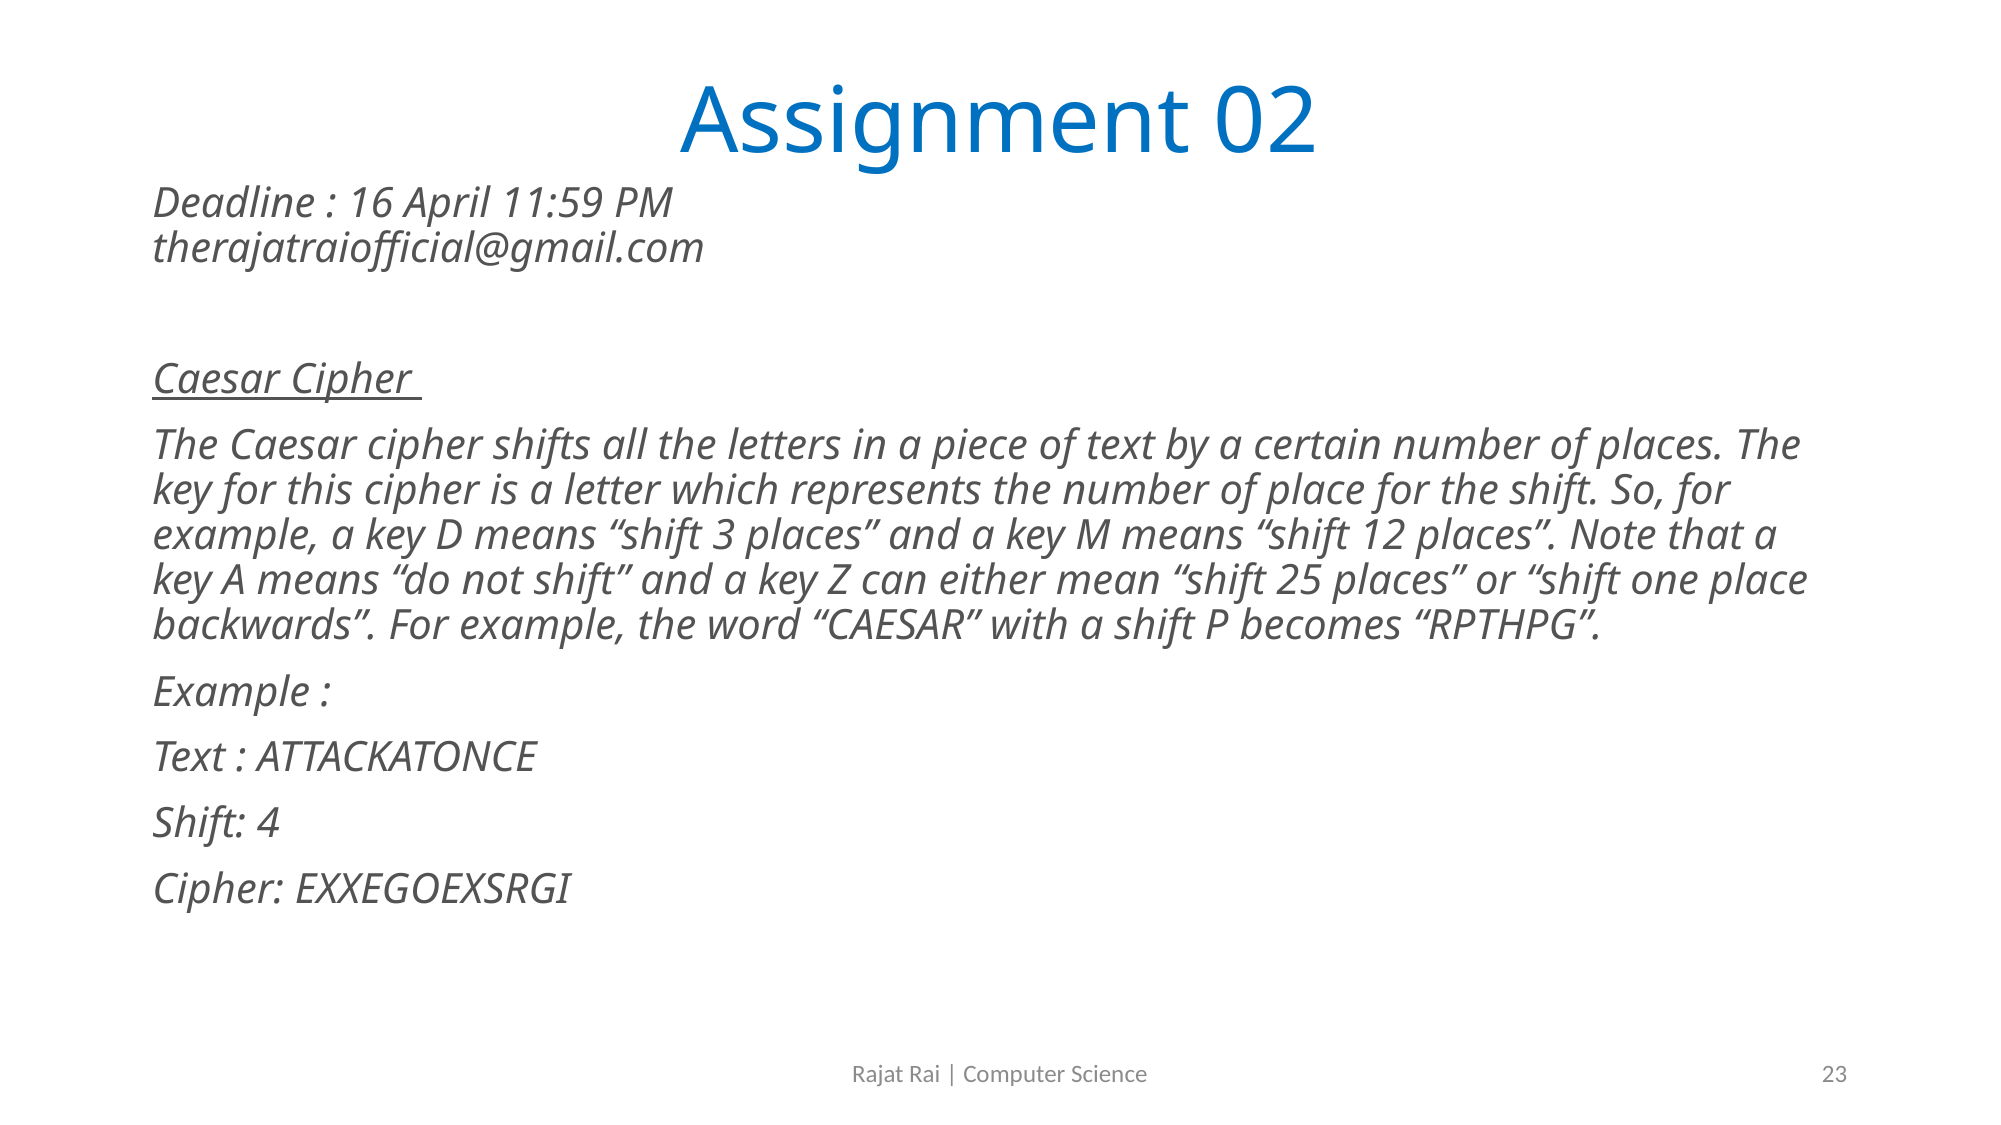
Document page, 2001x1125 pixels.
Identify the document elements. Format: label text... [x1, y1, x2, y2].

list Deadline : 16 April 11:59 PM therajatraiofficial@gmail.com Caesar Cipher The Caesar cipher shifts all the letters in a piece of text by a certain number of places. The key for this cipher is a letter which represents the number of place for the shift. So, for example, a key D means “shift 3 places” and a key M means “shift 12 places”. Note that a key A means “do not shift” and a key Z can either mean “shift 25 places” or “shift one place backwards”. For example, the word “CAESAR” with a shift P becomes “RPTHPG”. Example : Text : ATTACKATONCE Shift: 4 Cipher: EXXEGOEXSRGI [137, 173, 1836, 1014]
title Assignment 02 [137, 59, 1863, 186]
footer Rajat Rai | Computer Science [662, 1042, 1338, 1103]
slide_number 23 [1412, 1042, 1863, 1103]
